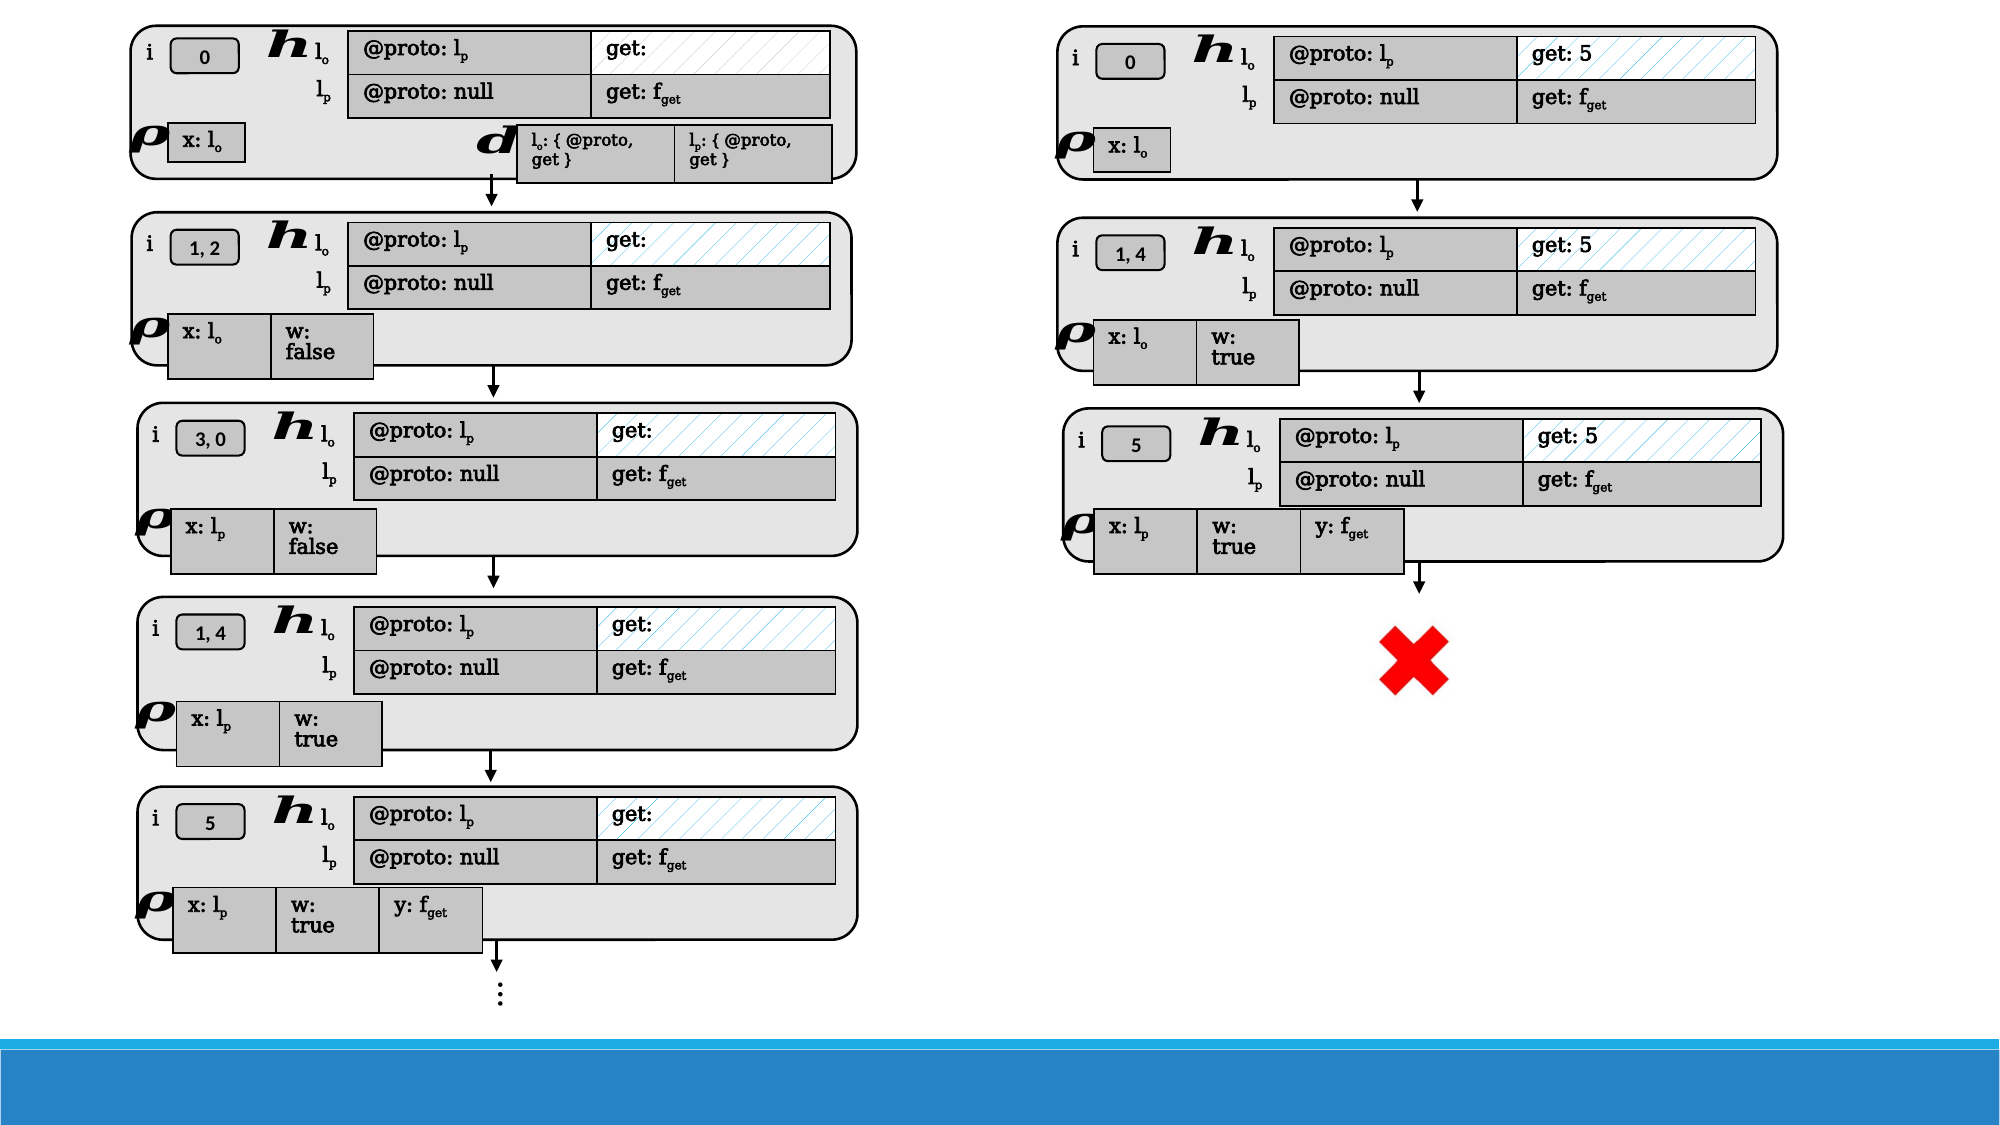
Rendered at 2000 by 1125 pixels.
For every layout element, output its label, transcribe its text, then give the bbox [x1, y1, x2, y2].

table_header x: lp [1095, 510, 1196, 573]
text_box lp [1227, 73, 1272, 117]
table_header w: true [1197, 321, 1298, 384]
text_box 3, 0 [175, 419, 246, 457]
text_box lo [306, 412, 350, 457]
text_box lo [1231, 418, 1276, 462]
table_cell get: fget [1524, 463, 1760, 505]
text_box lp [307, 450, 352, 494]
text_box lp [301, 259, 346, 303]
text_box lo [300, 221, 344, 266]
table_header x: lo [1094, 129, 1170, 171]
text_box 5 [1100, 425, 1172, 463]
table_header lp: { @proto, get } [675, 126, 831, 182]
table_header @proto: lp [1281, 420, 1522, 461]
text_box [1061, 407, 1785, 563]
table_header x: lo [1094, 321, 1196, 384]
table_header @proto: lp [1275, 37, 1516, 79]
table_header y: fget [1301, 510, 1403, 573]
text_box i [1057, 228, 1094, 268]
table_header w: true [277, 888, 378, 952]
table_header w: true [280, 702, 381, 766]
text_box lo [1226, 227, 1270, 271]
table_header w: false [272, 315, 373, 378]
text_box lp [1233, 455, 1278, 499]
text_box 0 [169, 37, 241, 75]
table_cell @proto: null [1275, 81, 1516, 123]
text_box i [137, 607, 174, 647]
table_header x: lo [169, 124, 244, 161]
text_box [136, 401, 859, 558]
text_box 1, 2 [169, 228, 241, 266]
text_box [136, 595, 859, 752]
text_box [1056, 216, 1779, 373]
table_header lo: { @proto, get } [518, 126, 674, 182]
text_box … [457, 967, 518, 1023]
text_box [136, 785, 859, 942]
text_box [130, 210, 853, 367]
table_header w: false [275, 510, 376, 573]
table_header get: 5 [1518, 37, 1755, 79]
text_box i [137, 796, 174, 837]
text_box 0 [1095, 42, 1166, 81]
text_box lp [307, 833, 352, 877]
text_box 5 [175, 802, 246, 841]
table_header x: lp [172, 510, 273, 573]
table_cell @proto: null [1275, 272, 1516, 314]
text_box i [1063, 418, 1100, 459]
text_box i [1057, 36, 1094, 77]
table_header @proto: lp [1275, 229, 1516, 270]
table_cell get: fget [1518, 272, 1755, 314]
text_box lp [301, 67, 346, 112]
table_cell get: fget [1518, 81, 1755, 123]
table_header get: 5 [1518, 229, 1755, 270]
table_cell @proto: null [1281, 463, 1522, 505]
table_header x: lo [169, 315, 270, 378]
text_box i [137, 413, 174, 454]
text_box i [131, 222, 168, 263]
table_header x: lp [177, 702, 279, 766]
table_header w: true [1198, 510, 1300, 573]
table_header y: fget [380, 888, 482, 952]
text_box [129, 24, 858, 181]
table_header get: 5 [1524, 420, 1760, 461]
text_box 1, 4 [1095, 234, 1166, 272]
text_box lp [1227, 264, 1272, 308]
text_box lo [300, 30, 344, 74]
text_box lp [307, 643, 352, 688]
text_box 1, 4 [175, 613, 246, 651]
text_box i [131, 31, 168, 71]
table_header x: lp [174, 888, 275, 952]
picture [1345, 603, 1490, 721]
text_box lo [306, 796, 350, 840]
text_box [1056, 25, 1779, 181]
text_box lo [306, 606, 350, 650]
text_box lo [1226, 36, 1270, 80]
